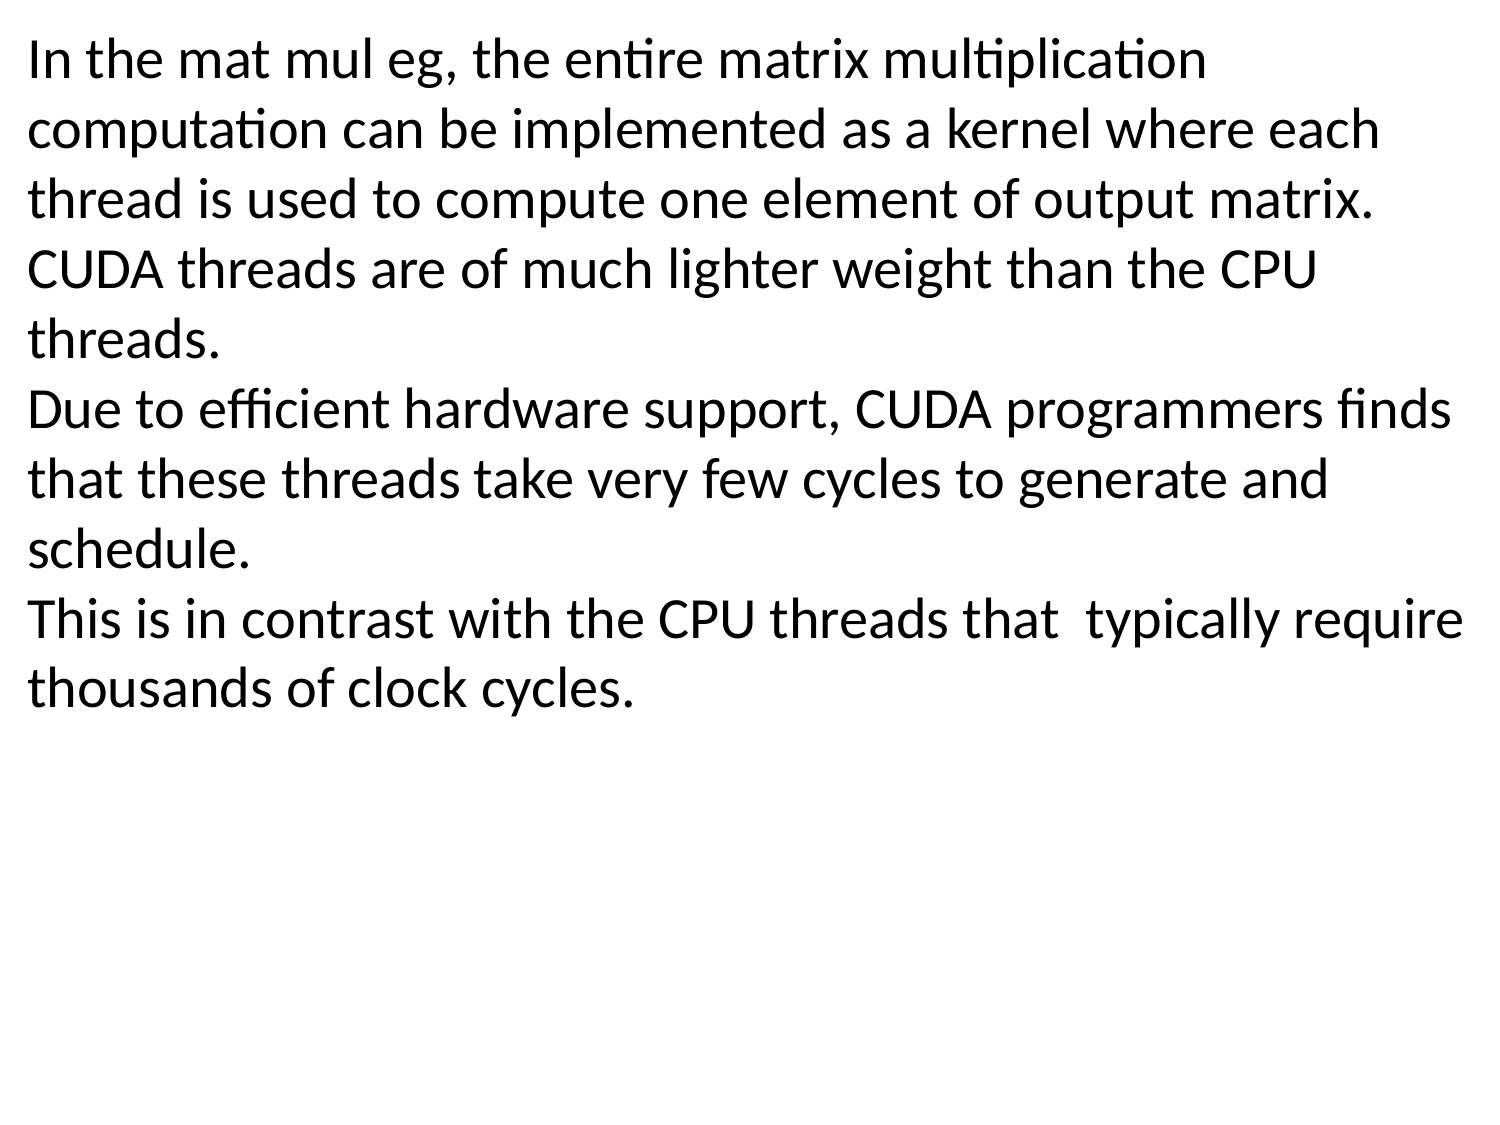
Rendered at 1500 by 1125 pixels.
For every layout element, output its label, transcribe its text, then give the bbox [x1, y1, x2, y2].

text_box In the mat mul eg, the entire matrix multiplication computation can be implemented as a kernel where each thread is used to compute one element of output matrix. CUDA threads are of much lighter weight than the CPU threads. Due to efficient hardware support, CUDA programmers finds that these threads take very few cycles to generate and schedule. This is in contrast with the CPU threads that typically require thousands of clock cycles. [12, 12, 1500, 727]
